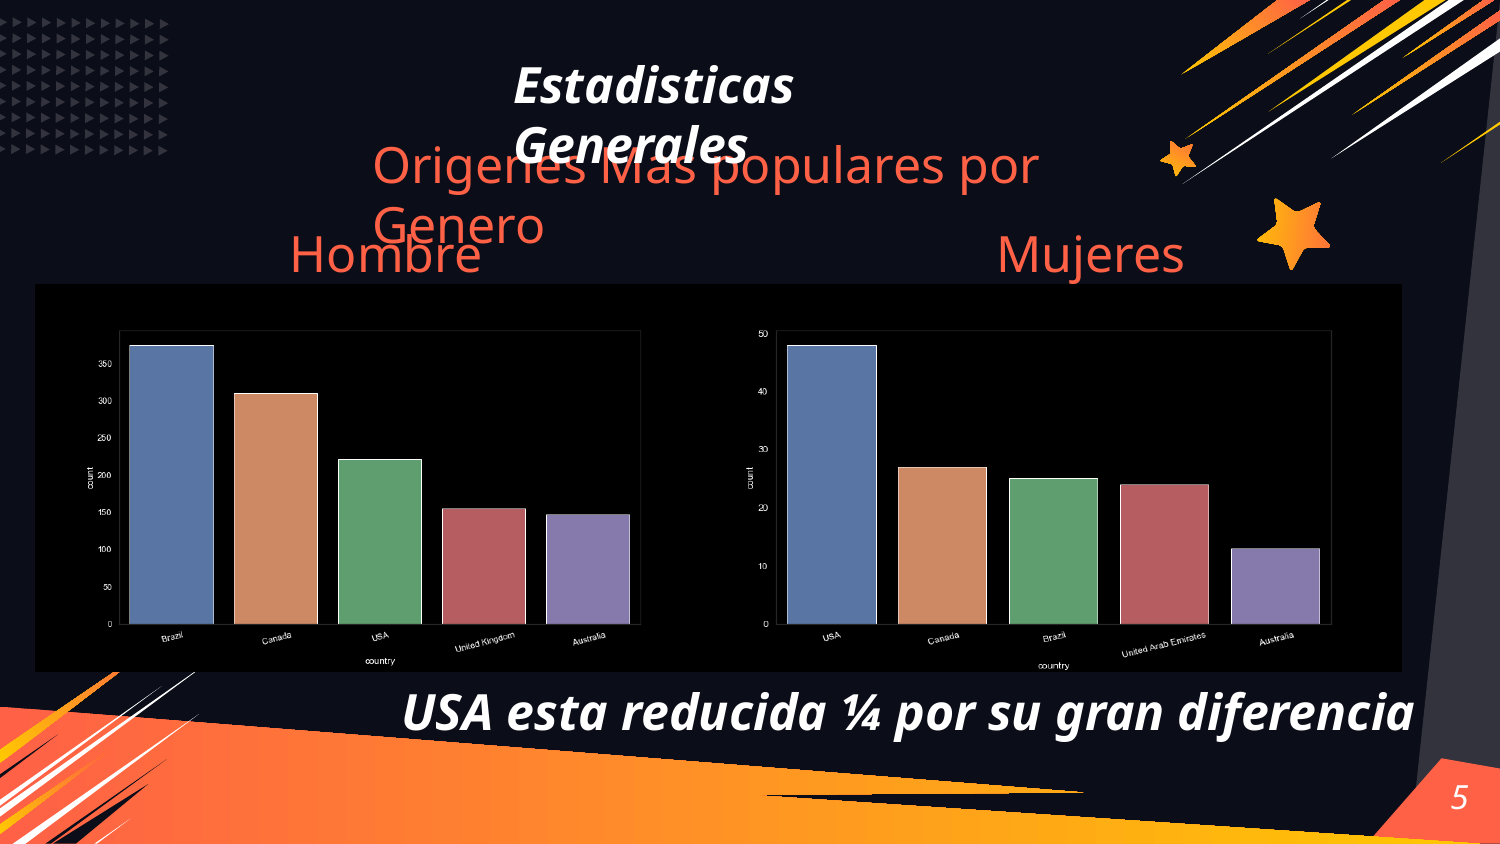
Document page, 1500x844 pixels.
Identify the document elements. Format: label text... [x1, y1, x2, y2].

text_box Estadisticas Generales [513, 53, 988, 111]
picture [35, 283, 1402, 672]
text_box [881, 128, 1380, 185]
text_box USA esta reducida ¼ por su gran diferencia [401, 680, 1500, 738]
text_box Mujeres [996, 221, 1203, 279]
text_box [1257, 198, 1330, 270]
slide_number 5 [1378, 766, 1469, 832]
text_box Origenes Mas populares por Genero [371, 133, 1129, 190]
text_box Hombres [289, 221, 496, 279]
